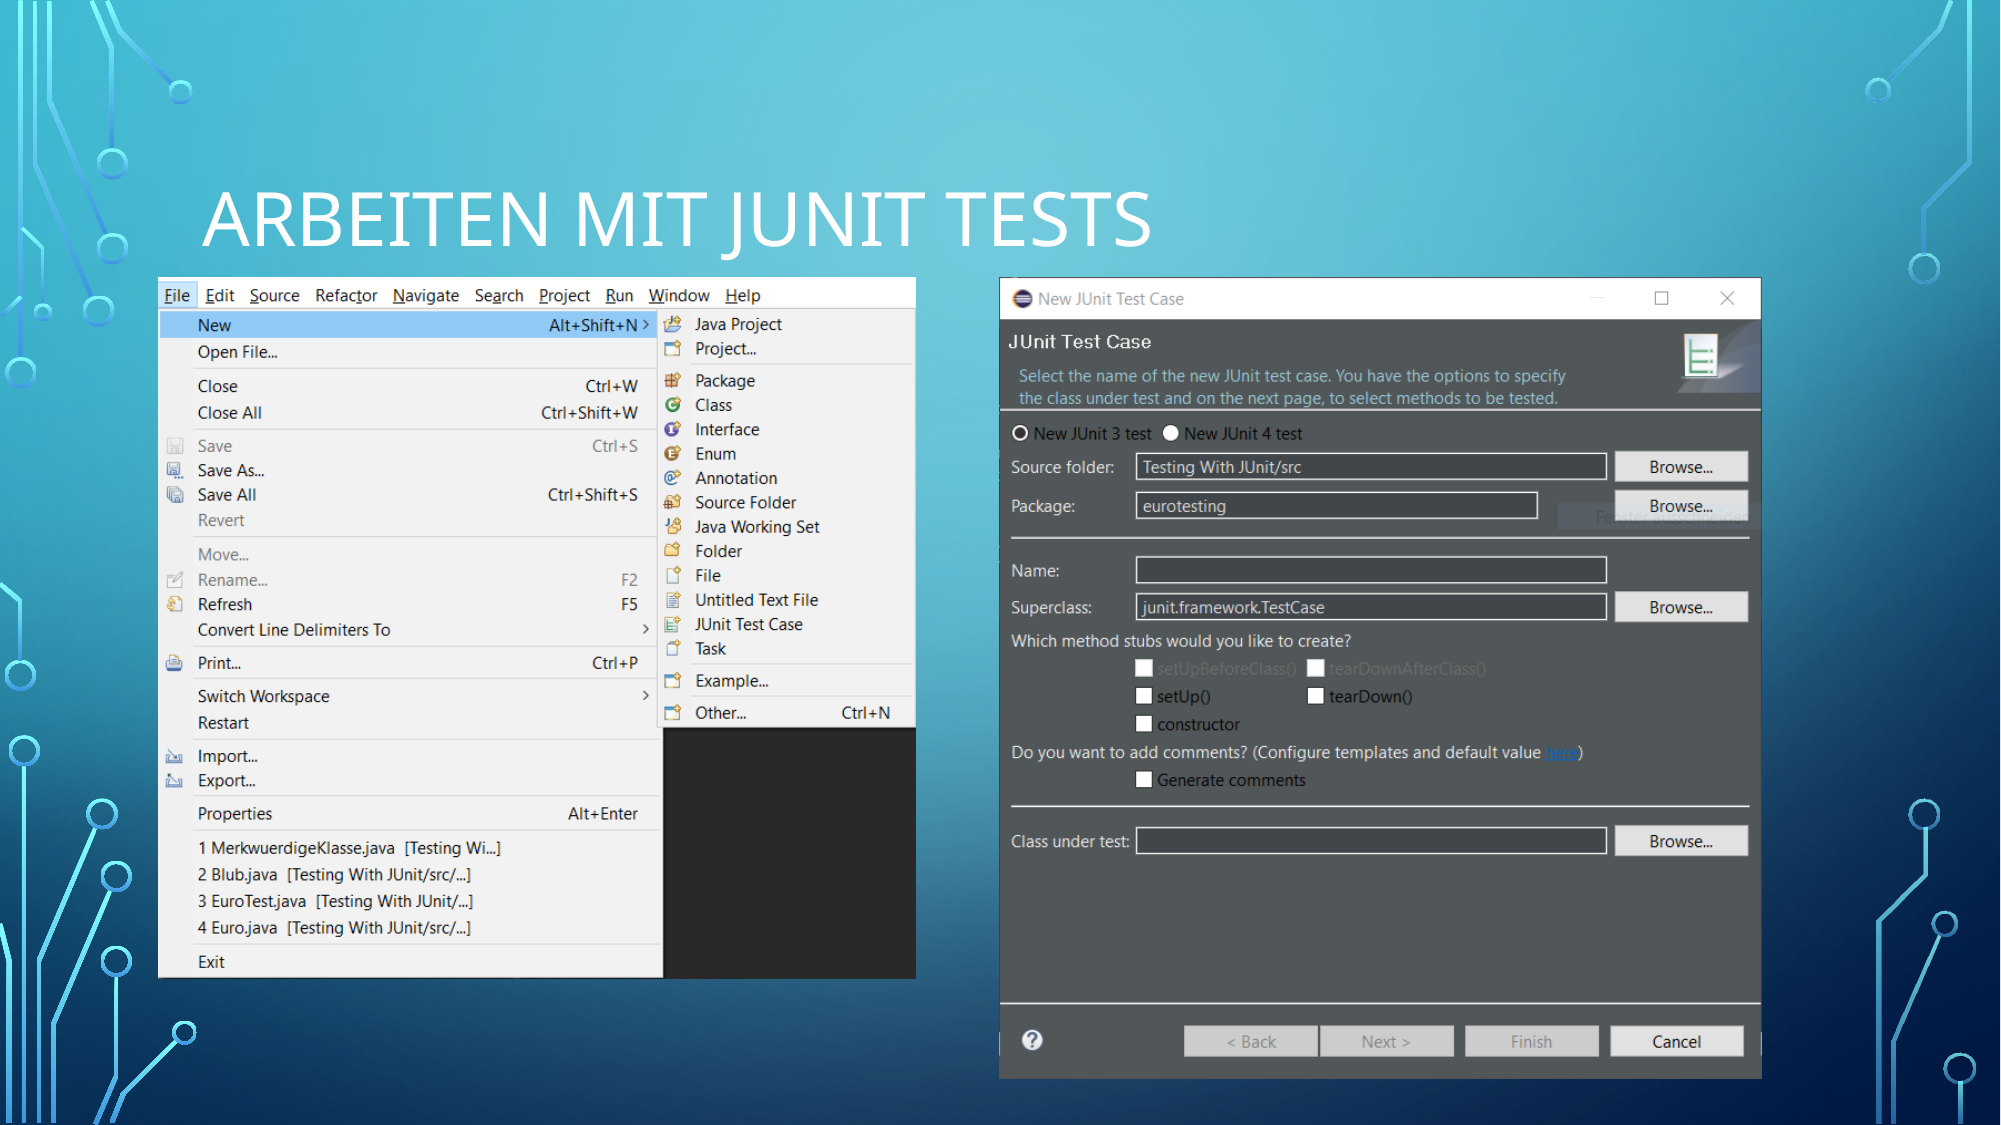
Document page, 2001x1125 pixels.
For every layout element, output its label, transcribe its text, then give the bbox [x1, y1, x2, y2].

title Arbeiten mit JUnit Tests [187, 101, 1813, 344]
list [158, 277, 916, 980]
picture [999, 277, 1762, 1080]
